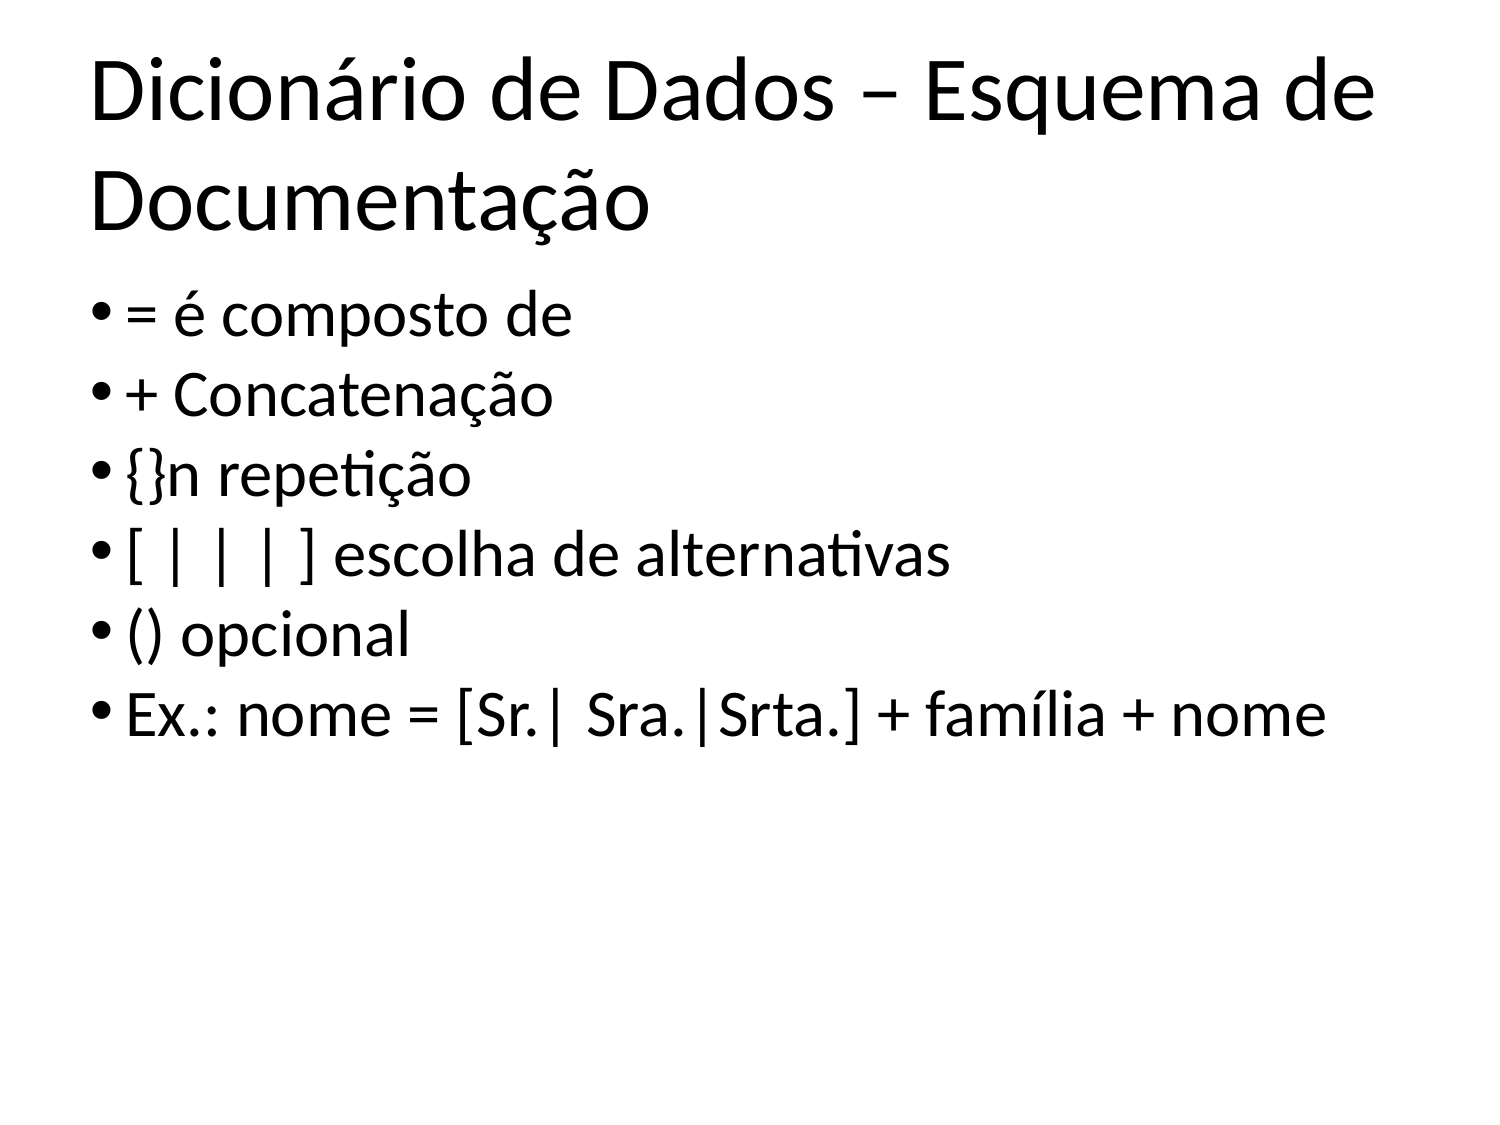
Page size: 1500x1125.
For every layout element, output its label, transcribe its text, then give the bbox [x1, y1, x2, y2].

text_box = é composto de + Concatenação {}n repetição [ | | | ] escolha de alternativas () opcional Ex.: nome = [Sr.| Sra.|Srta.] + família + nome [75, 262, 1425, 1005]
text_box Dicionário de Dados – Esquema de Documentação [75, 45, 1425, 233]
